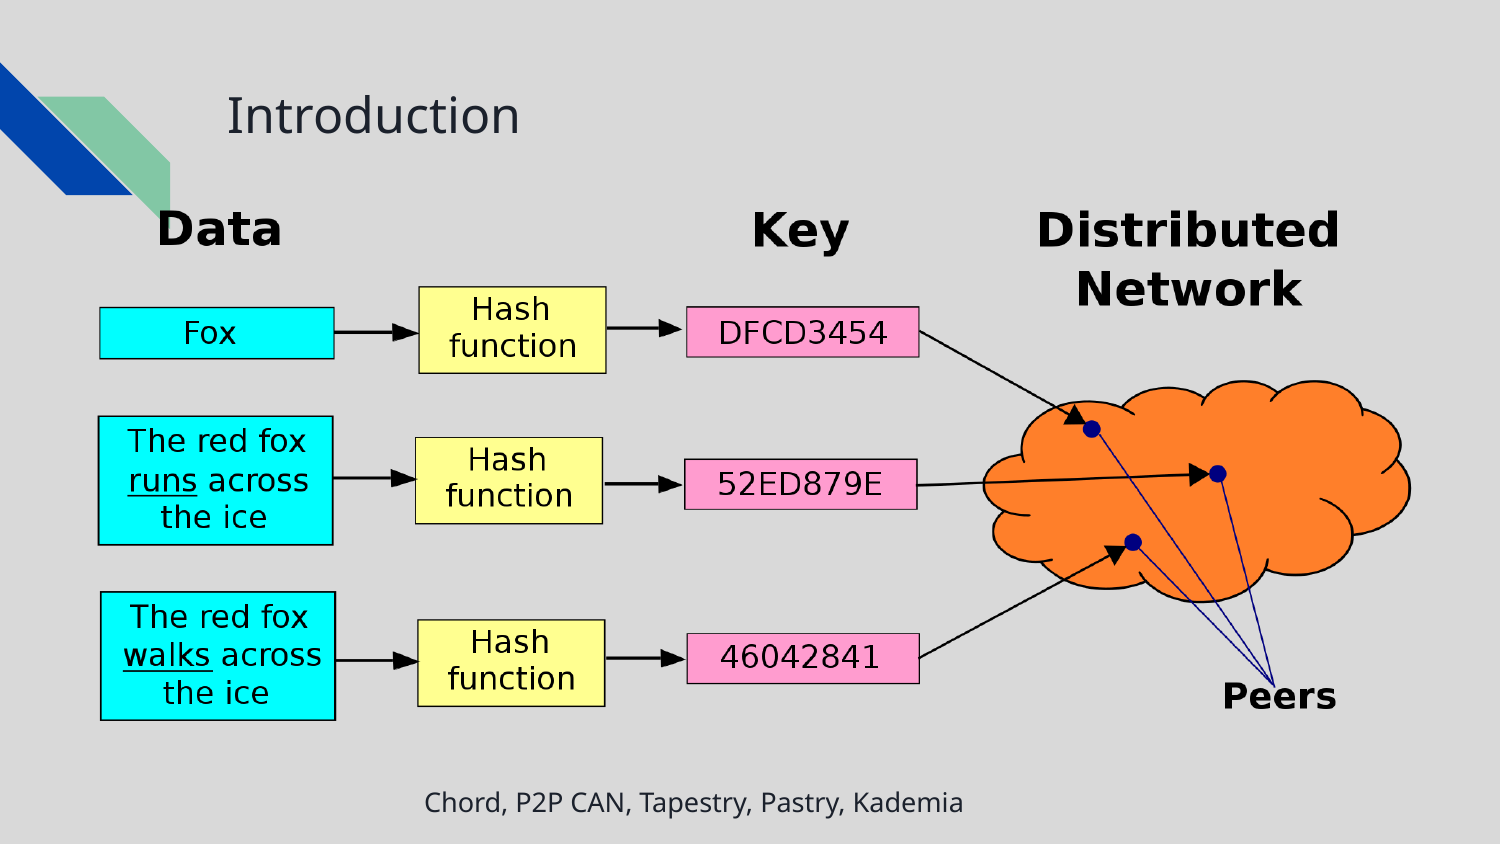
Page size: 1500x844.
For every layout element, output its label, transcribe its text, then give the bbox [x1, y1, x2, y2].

text_box Chord, P2P CAN, Tapestry, Pastry, Kademia [229, 770, 1159, 824]
picture [76, 177, 1459, 757]
title Introduction [212, 64, 1368, 175]
